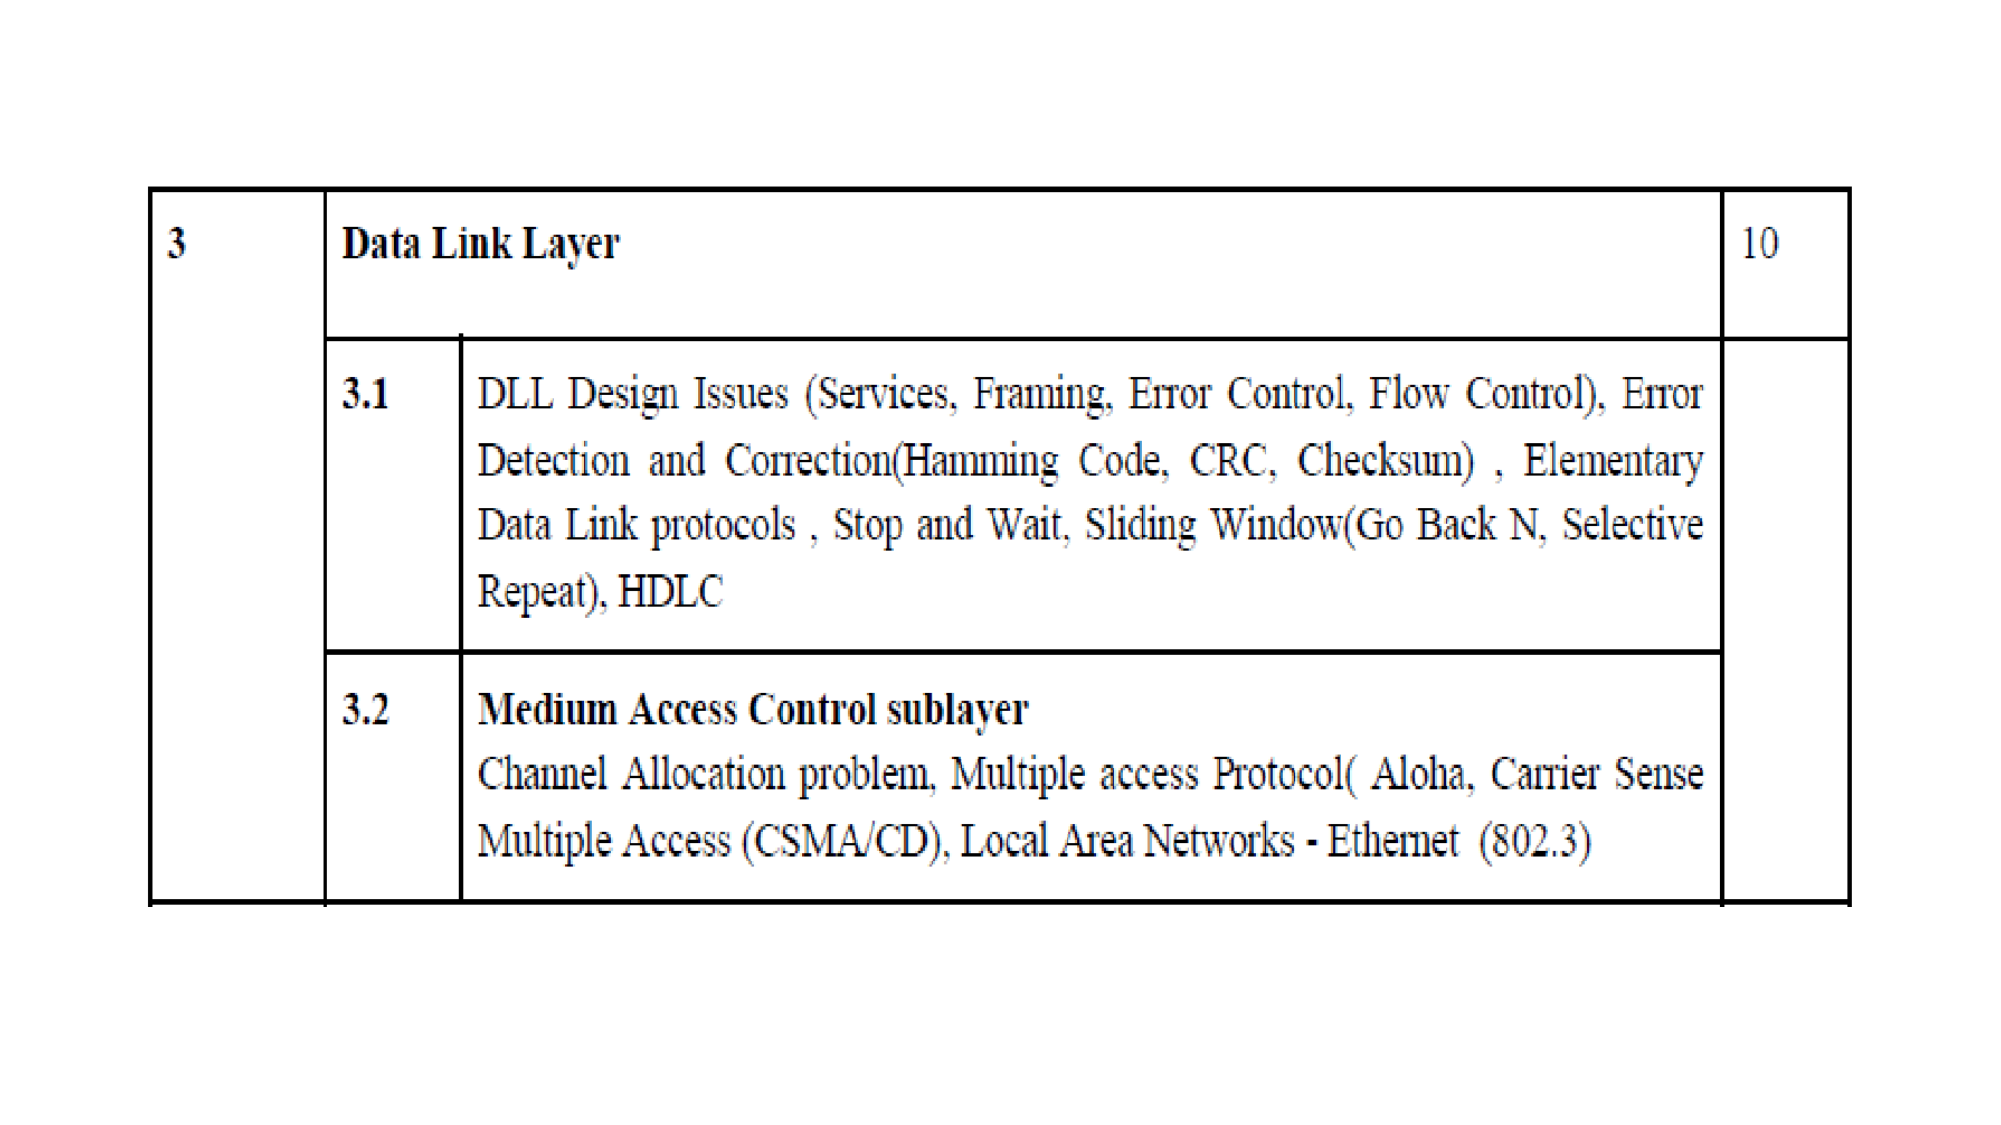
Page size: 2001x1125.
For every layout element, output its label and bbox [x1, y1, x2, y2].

picture [138, 180, 1862, 907]
